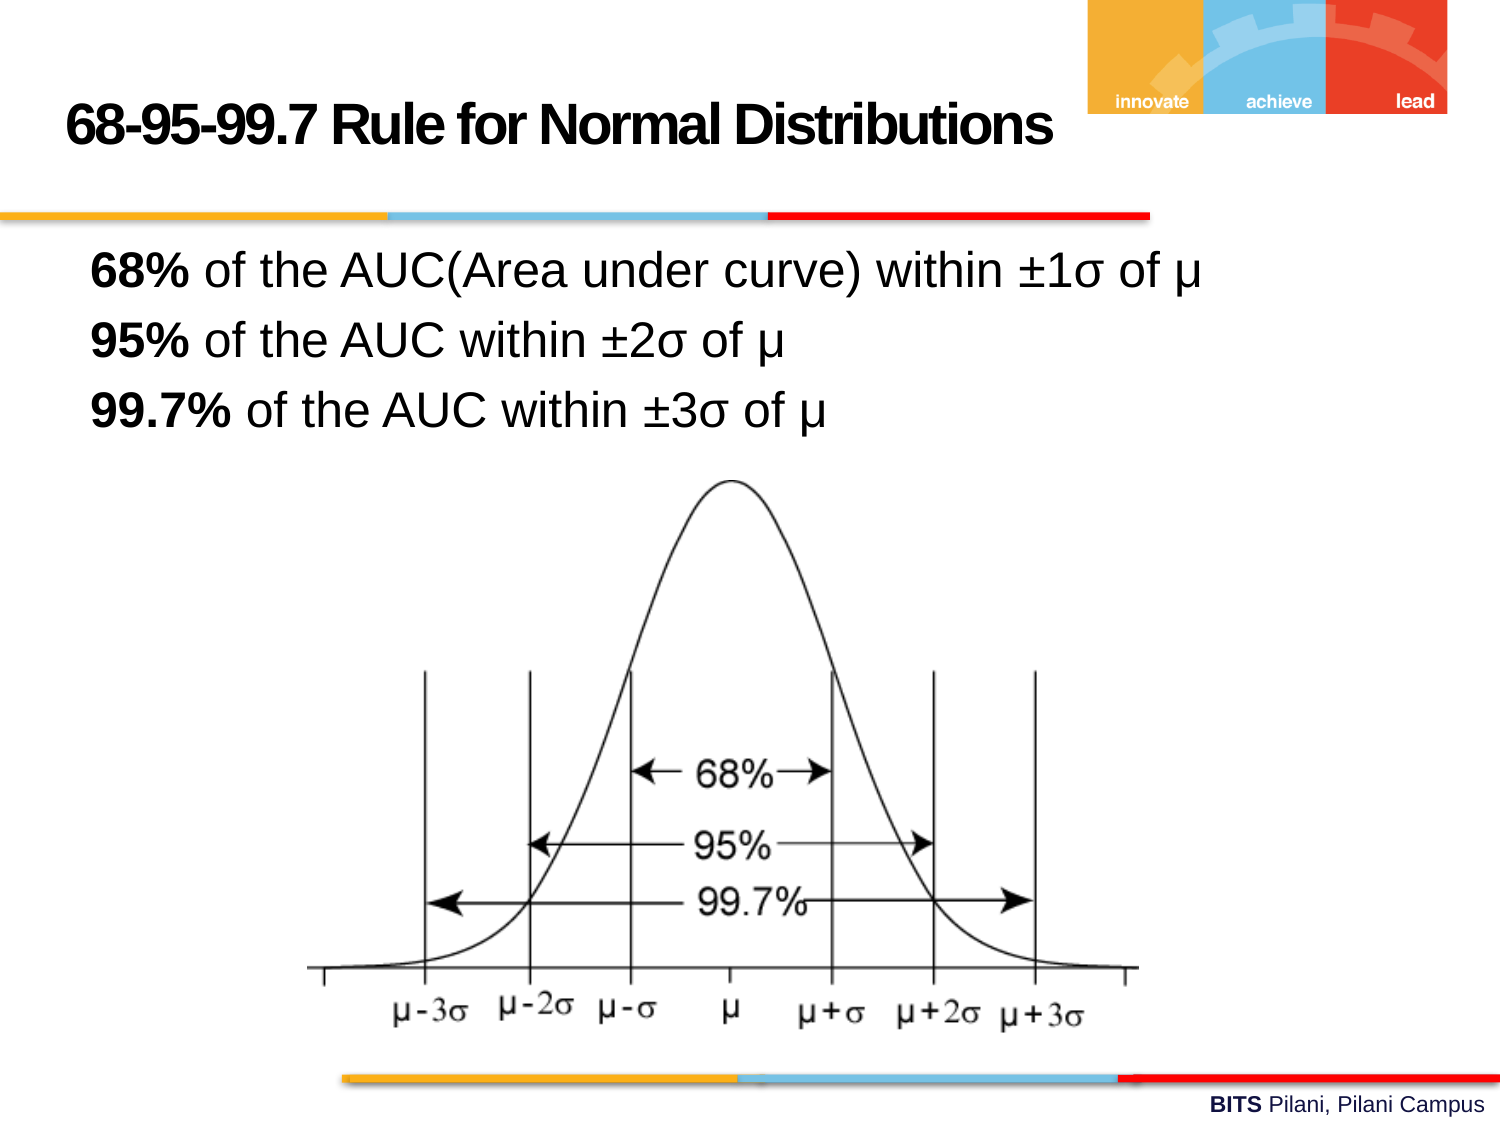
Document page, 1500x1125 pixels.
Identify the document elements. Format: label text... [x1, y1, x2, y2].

text_box 68% of the AUC(Area under curve) within ±1σ of μ 95% of the AUC within ±2σ of μ 99.7% of the AUC within ±3σ of μ [74, 229, 1425, 500]
list 68-95-99.7 Rule for Normal Distributions [50, 24, 1238, 213]
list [307, 480, 1139, 1038]
picture [1087, 0, 1448, 114]
